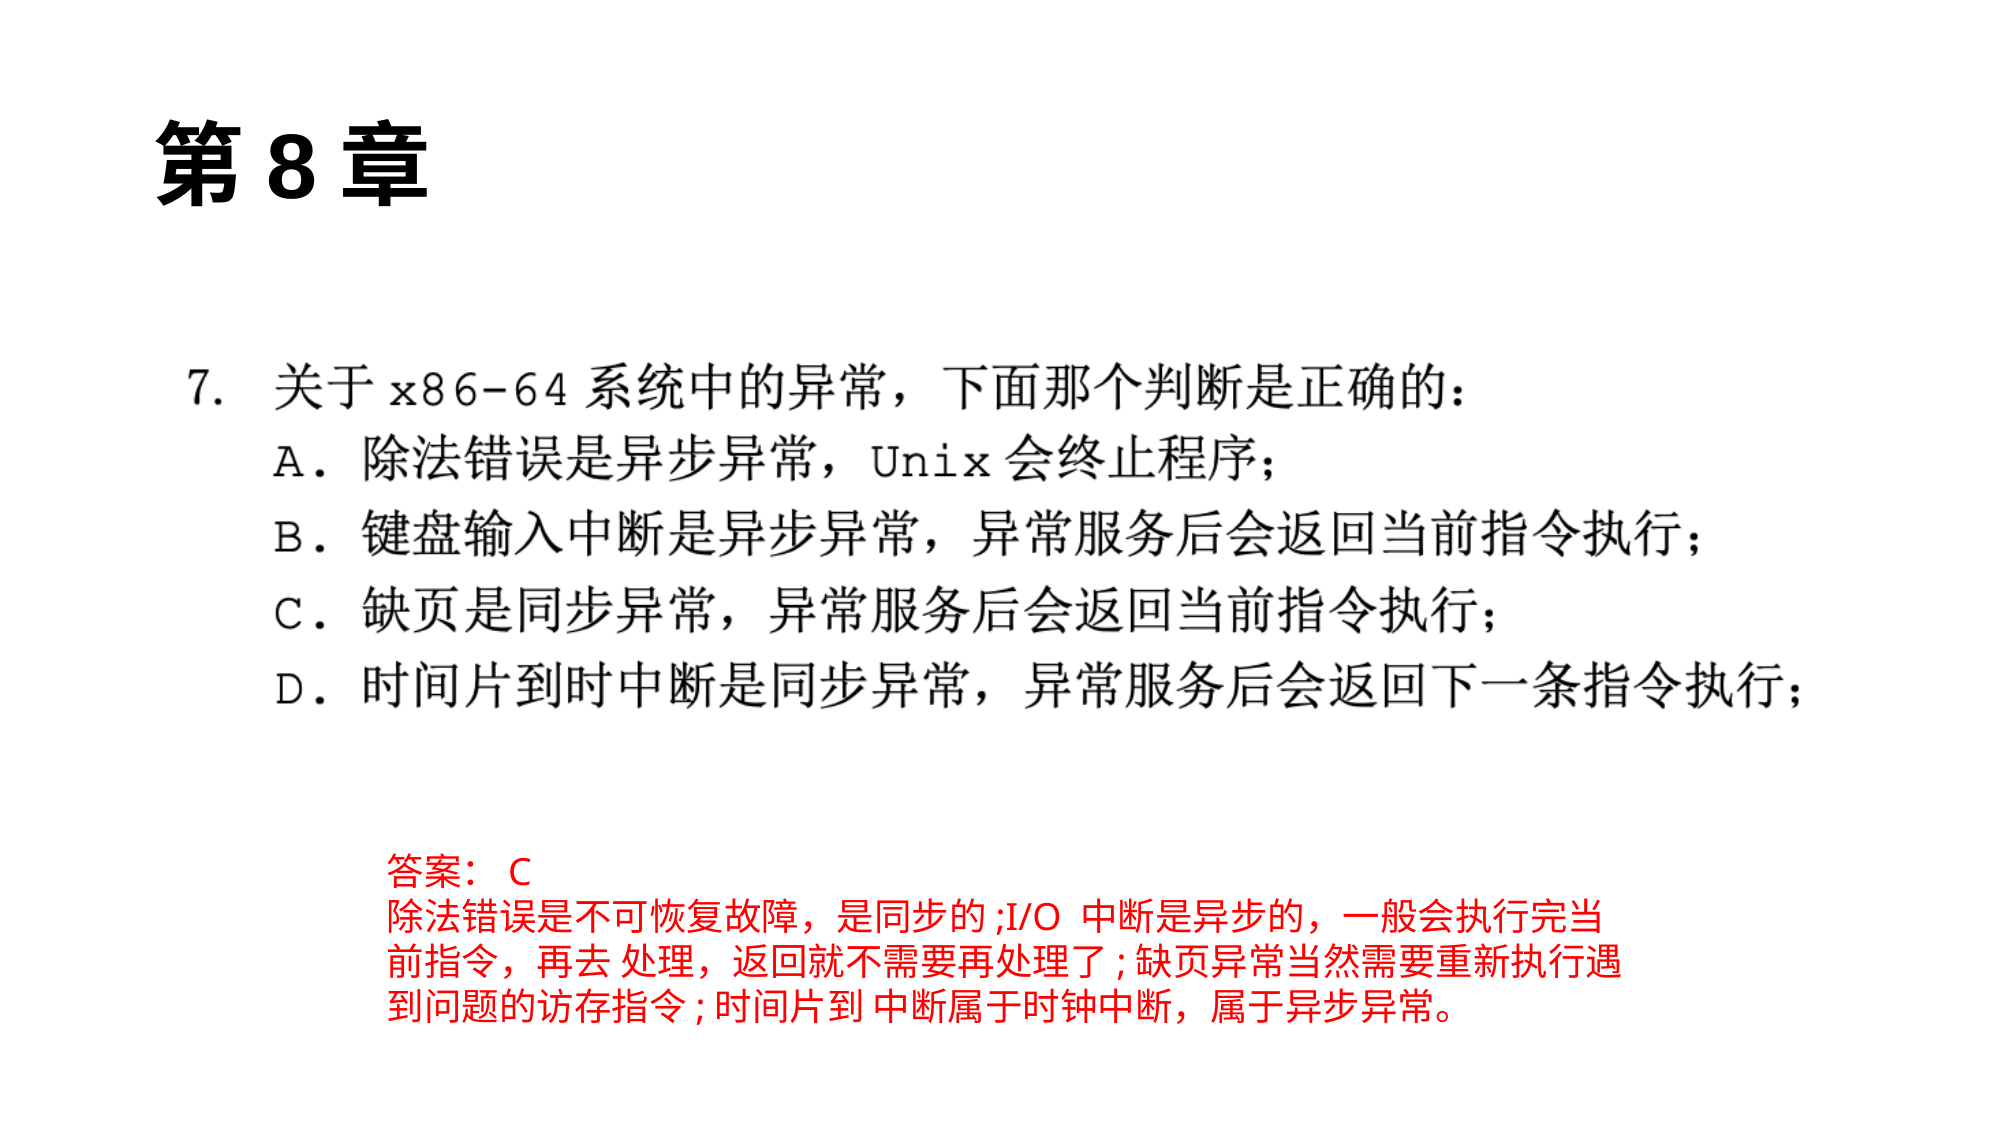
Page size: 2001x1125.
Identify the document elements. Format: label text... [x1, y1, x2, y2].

text_box 答案：C 除法错误是不可恢复故障，是同步的;I/O 中断是异步的，一般会执行完当前指令，再去 处理，返回就不需要再处理了;缺页异常当然需要重新执行遇到问题的访存指令;时间片到 中断属于时钟中断，属于异步异常。 [371, 840, 1644, 1036]
picture [149, 345, 1837, 720]
title 第8章 [137, 59, 1863, 278]
